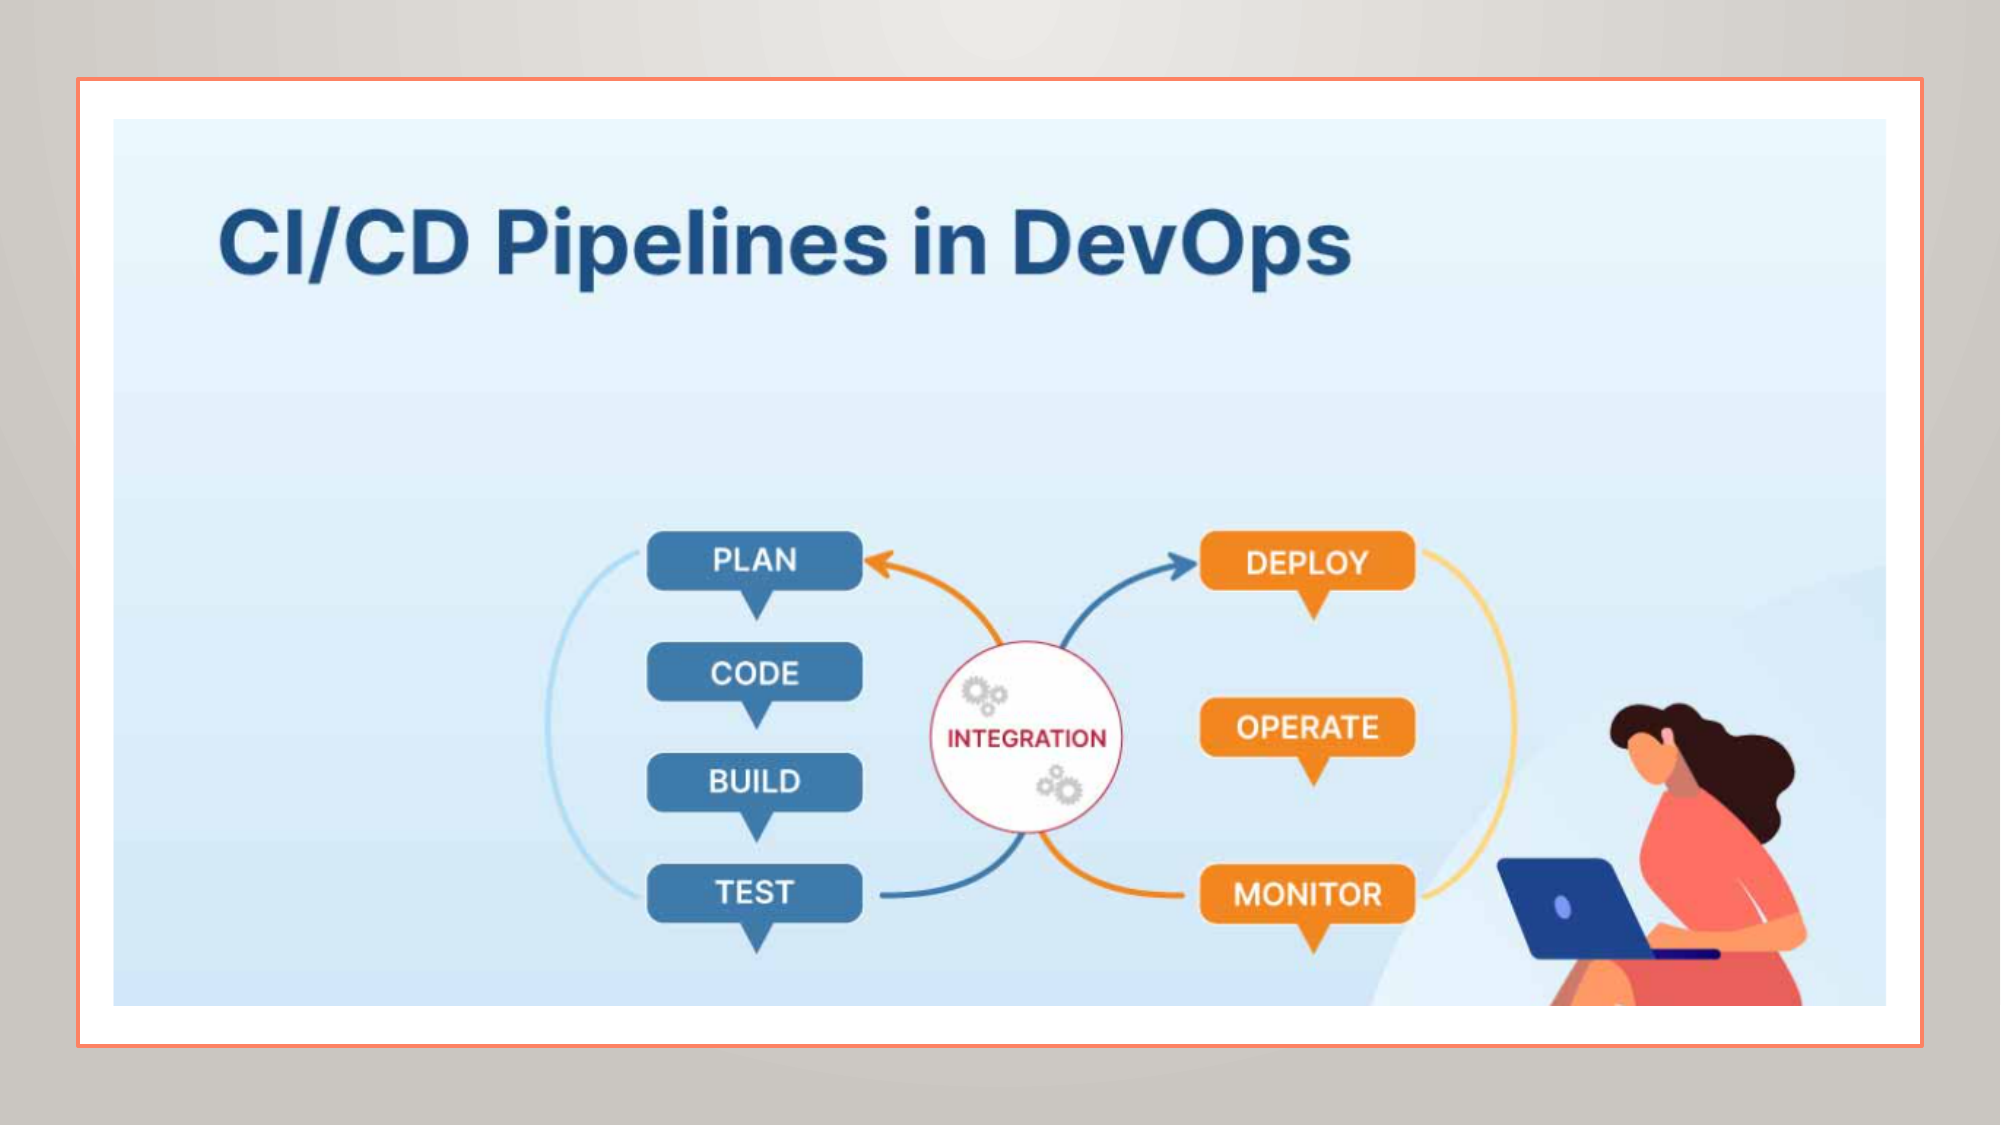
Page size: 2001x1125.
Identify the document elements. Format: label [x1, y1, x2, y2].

picture [0, 1006, 2000, 1125]
text_box [0, 0, 2000, 1004]
text_box [77, 77, 1923, 1004]
list [105, 119, 1895, 1006]
